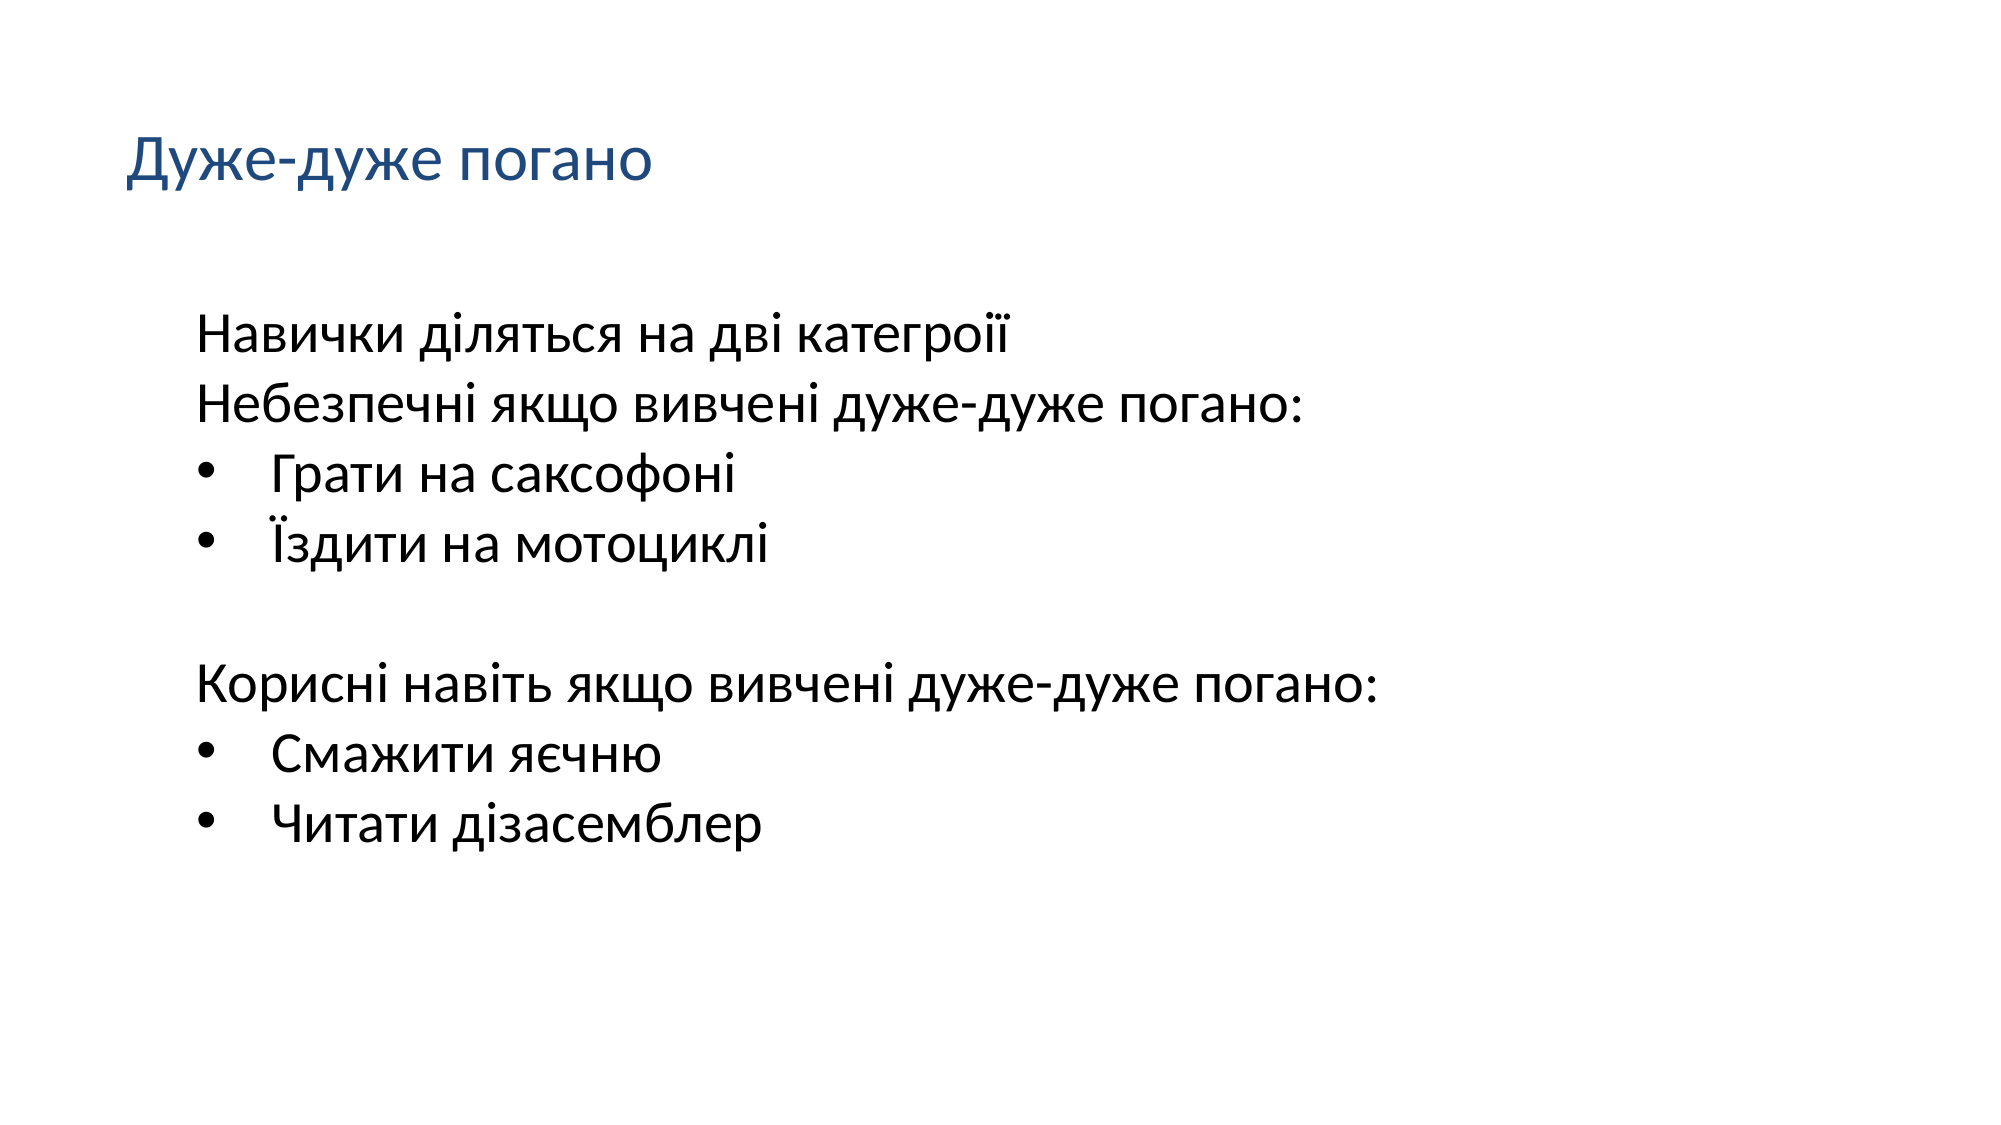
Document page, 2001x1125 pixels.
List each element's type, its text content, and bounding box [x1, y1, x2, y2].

text_box Навички діляться на дві категроії Небезпечні якщо вивчені дуже-дуже погано: Грати на саксофоні Їздити на мотоциклі Корисні навіть якщо вивчені дуже-дуже погано: Смажити яєчню Читати дізасемблер [181, 287, 1396, 932]
text_box Дуже-дуже погано [112, 106, 670, 201]
